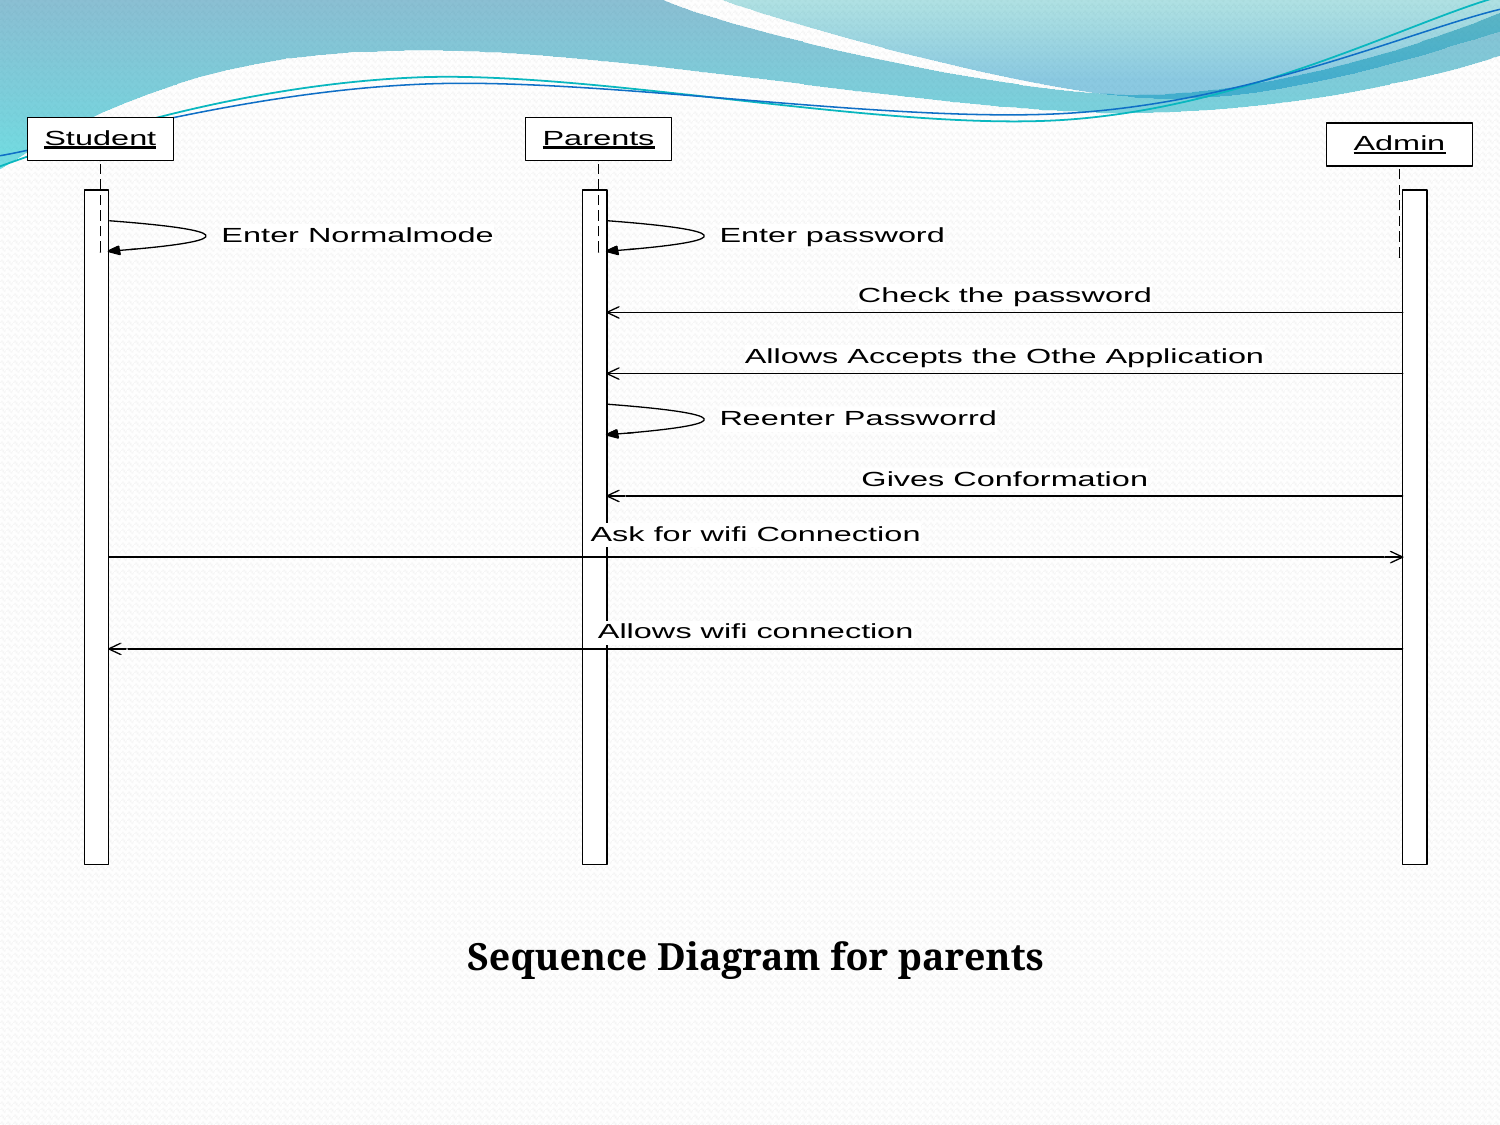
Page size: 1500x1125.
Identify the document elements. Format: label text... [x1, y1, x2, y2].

text_box Sequence Diagram for parents [93, 925, 1418, 986]
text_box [0, 0, 1500, 868]
